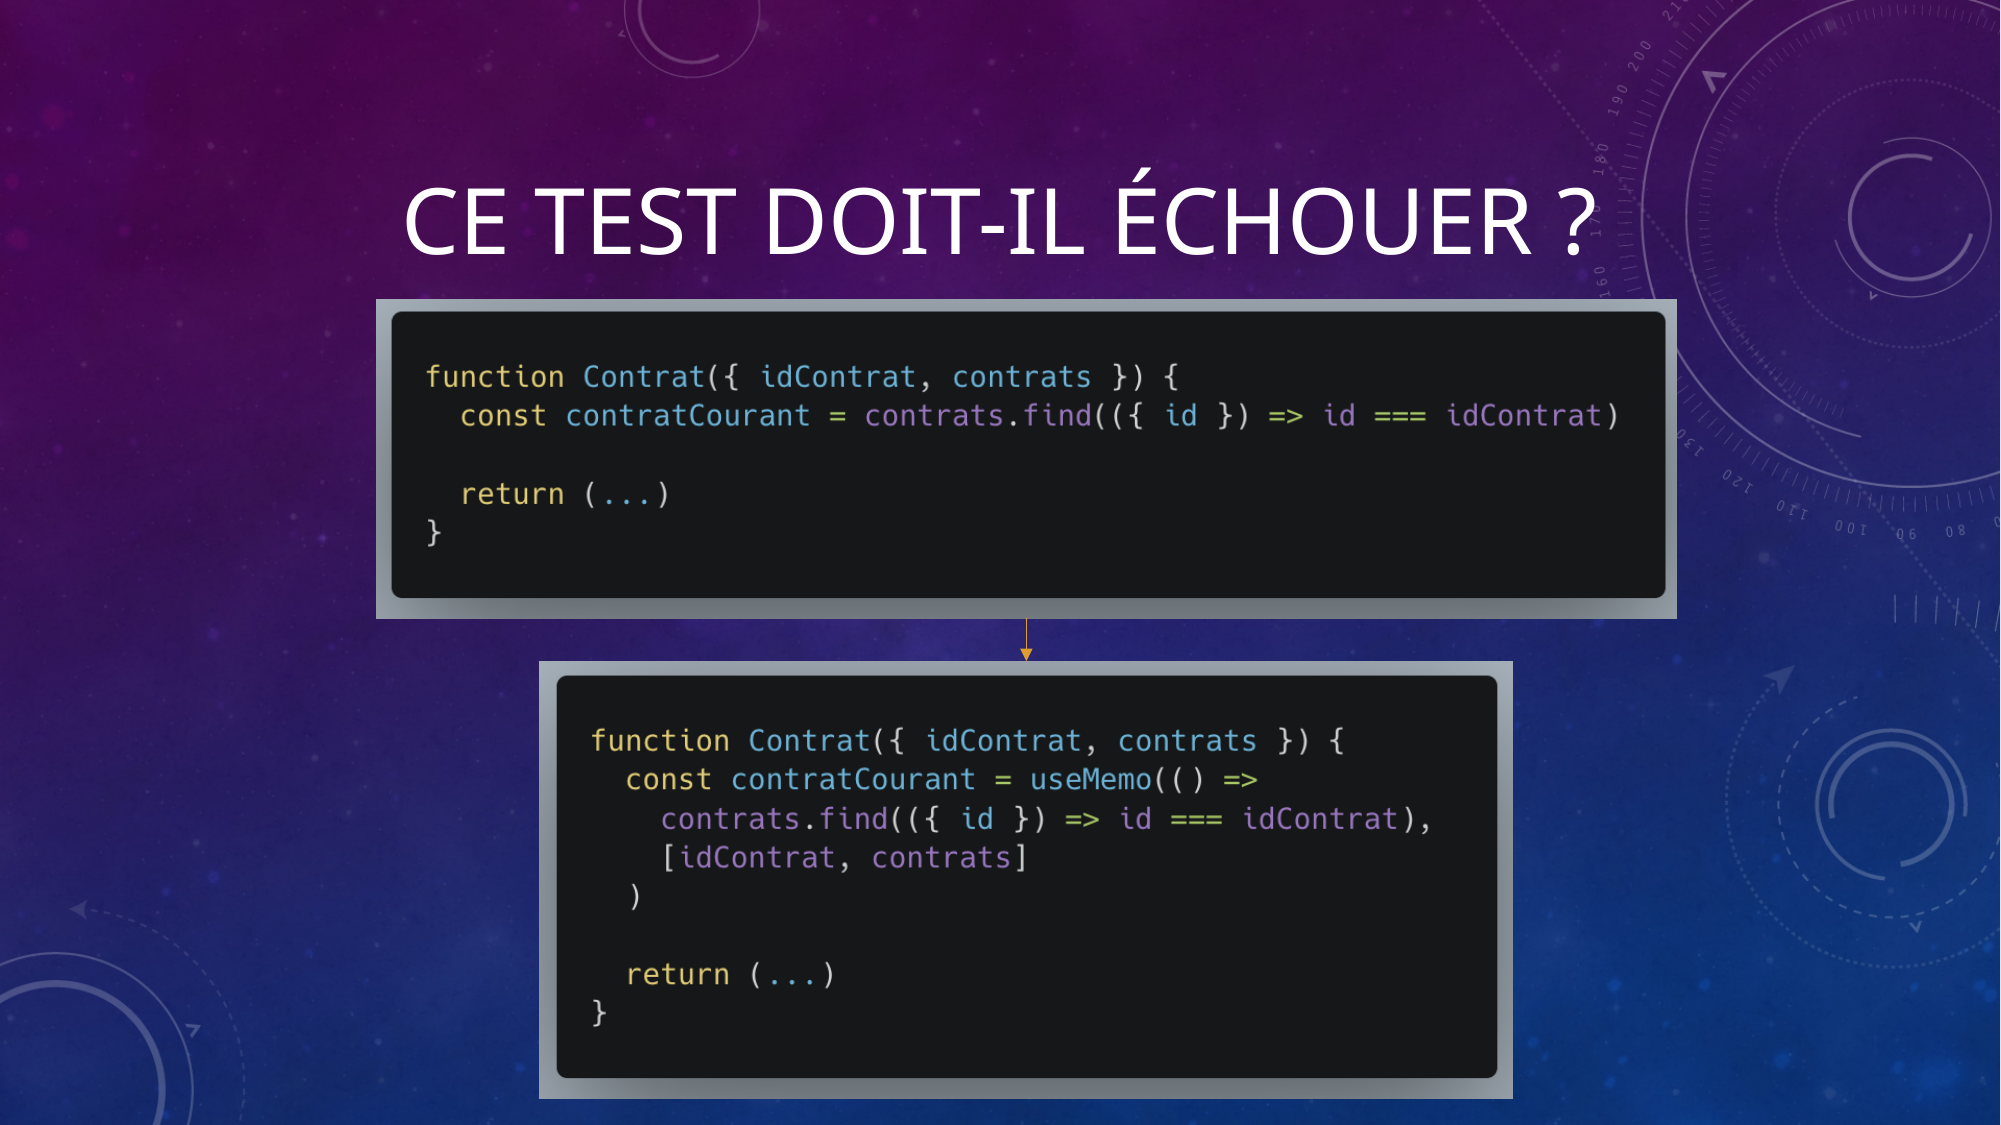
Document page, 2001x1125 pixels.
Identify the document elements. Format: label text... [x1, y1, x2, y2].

title Ce test doit-il échouer ? [112, 87, 1888, 281]
picture [0, 0, 2001, 1125]
